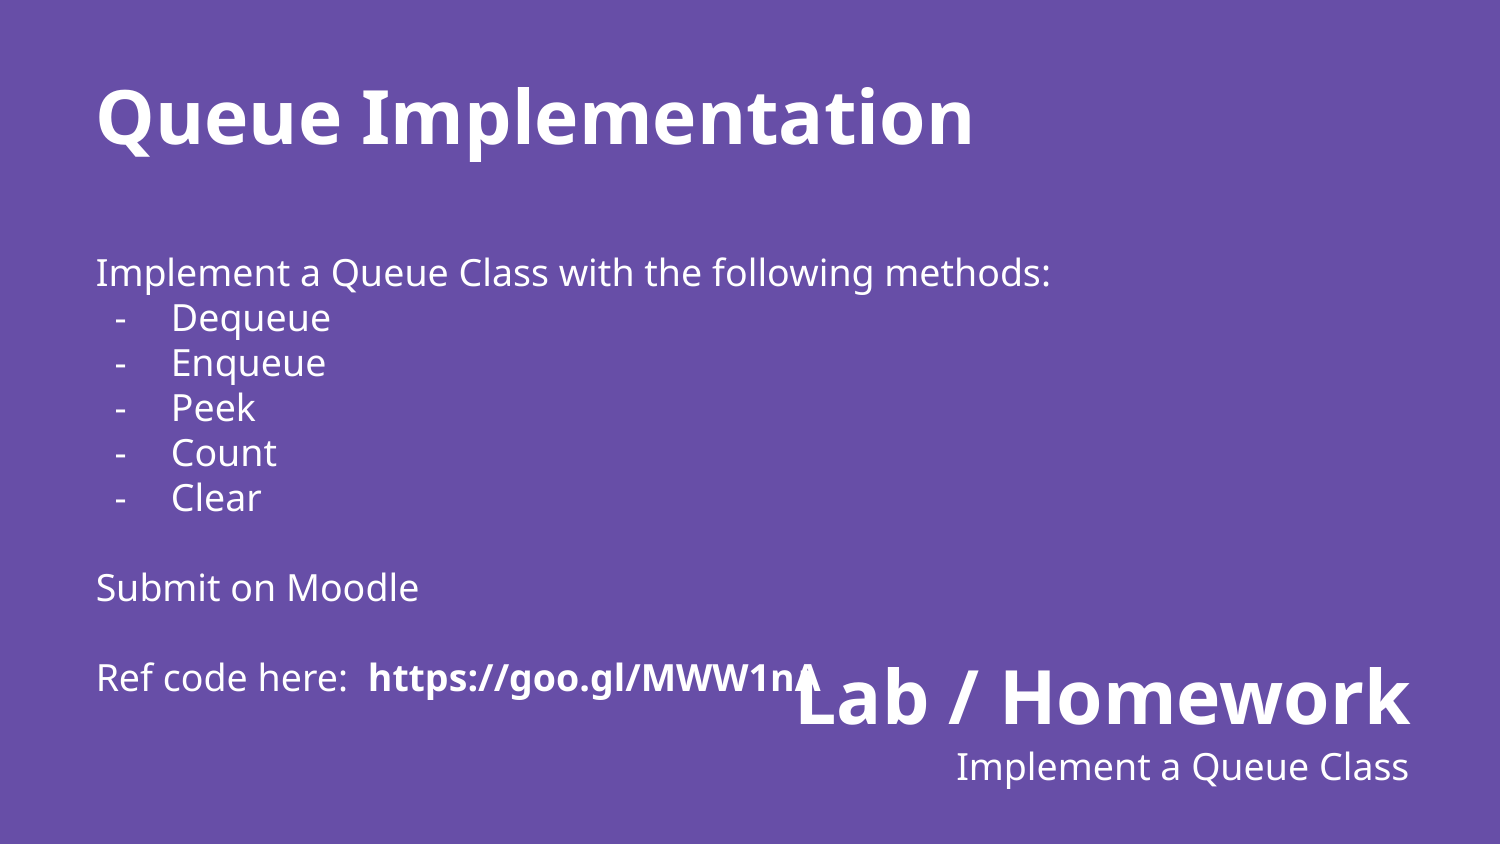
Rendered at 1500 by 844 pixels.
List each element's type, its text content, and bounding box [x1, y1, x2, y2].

text_box Lab / Homework [684, 634, 1427, 756]
text_box Implement a Queue Class [472, 727, 1425, 835]
text_box Queue Implementation Implement a Queue Class with the following methods: Dequeue Enqueue Peek Count Clear Submit on Moodle Ref code here: https://goo.gl/MWW1nA [80, 54, 1163, 716]
